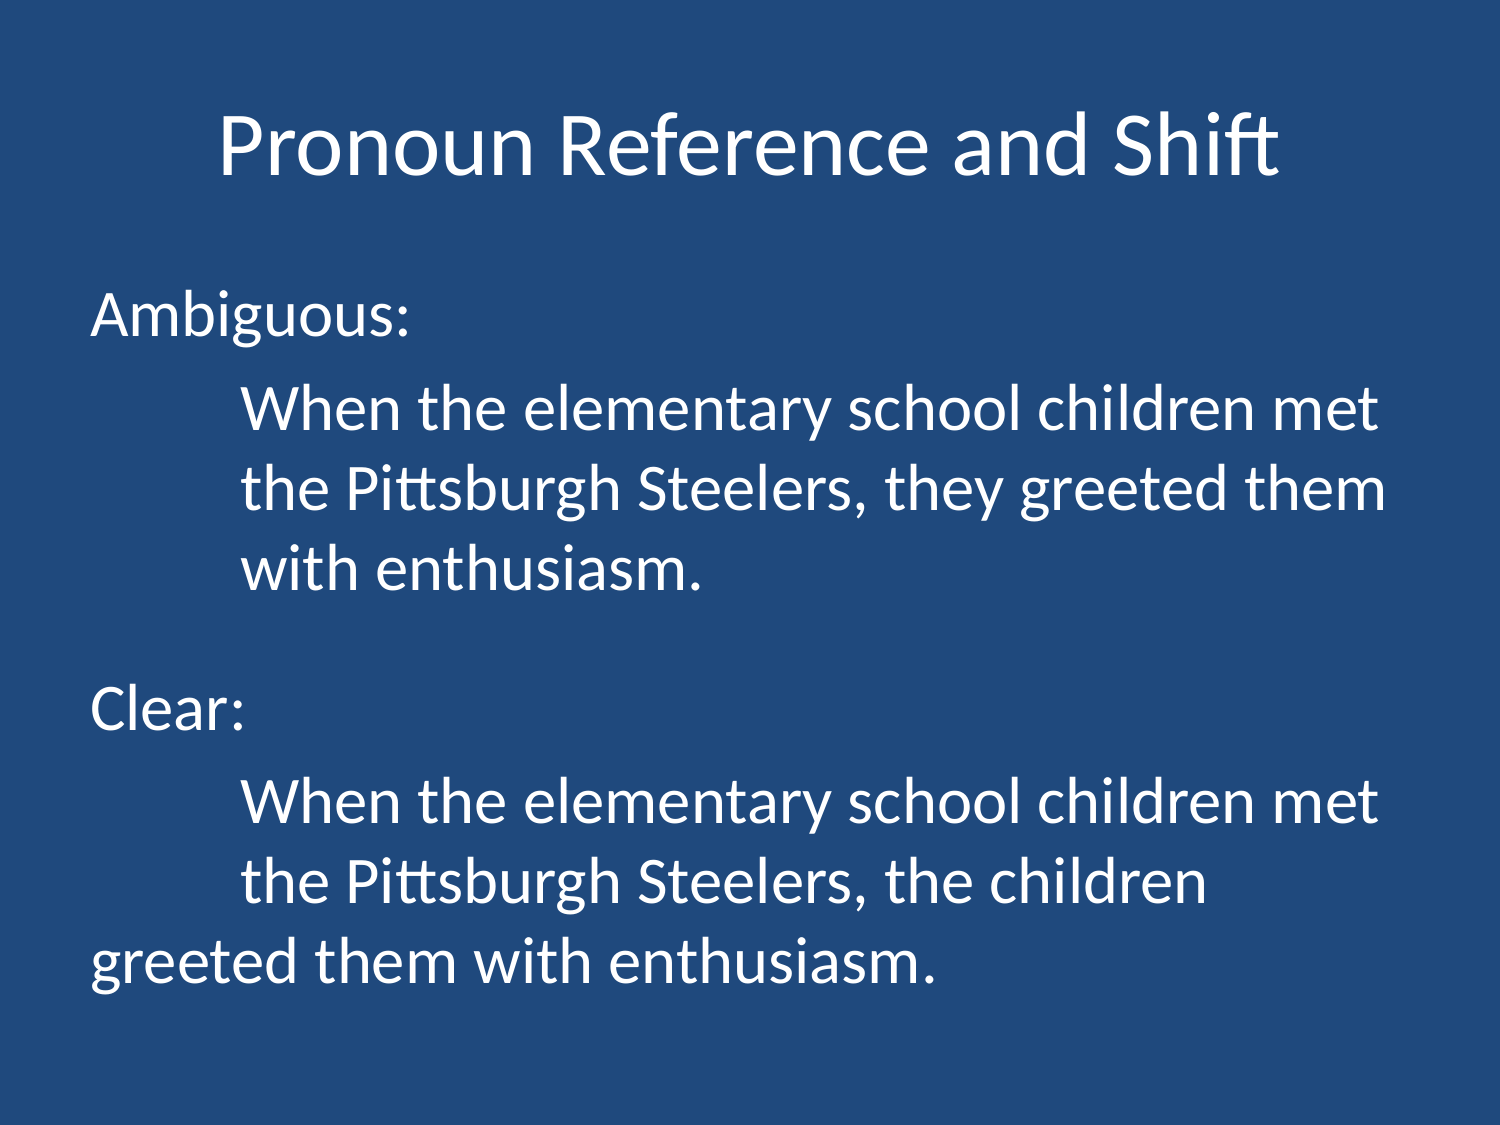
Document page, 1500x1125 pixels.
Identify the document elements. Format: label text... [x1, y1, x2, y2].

title Pronoun Reference and Shift [75, 45, 1425, 233]
list Ambiguous: When the elementary school children met the Pittsburgh Steelers, they greeted them with enthusiasm. Clear: When the elementary school children met the Pittsburgh Steelers, the children greeted them with enthusiasm. [75, 262, 1425, 1005]
